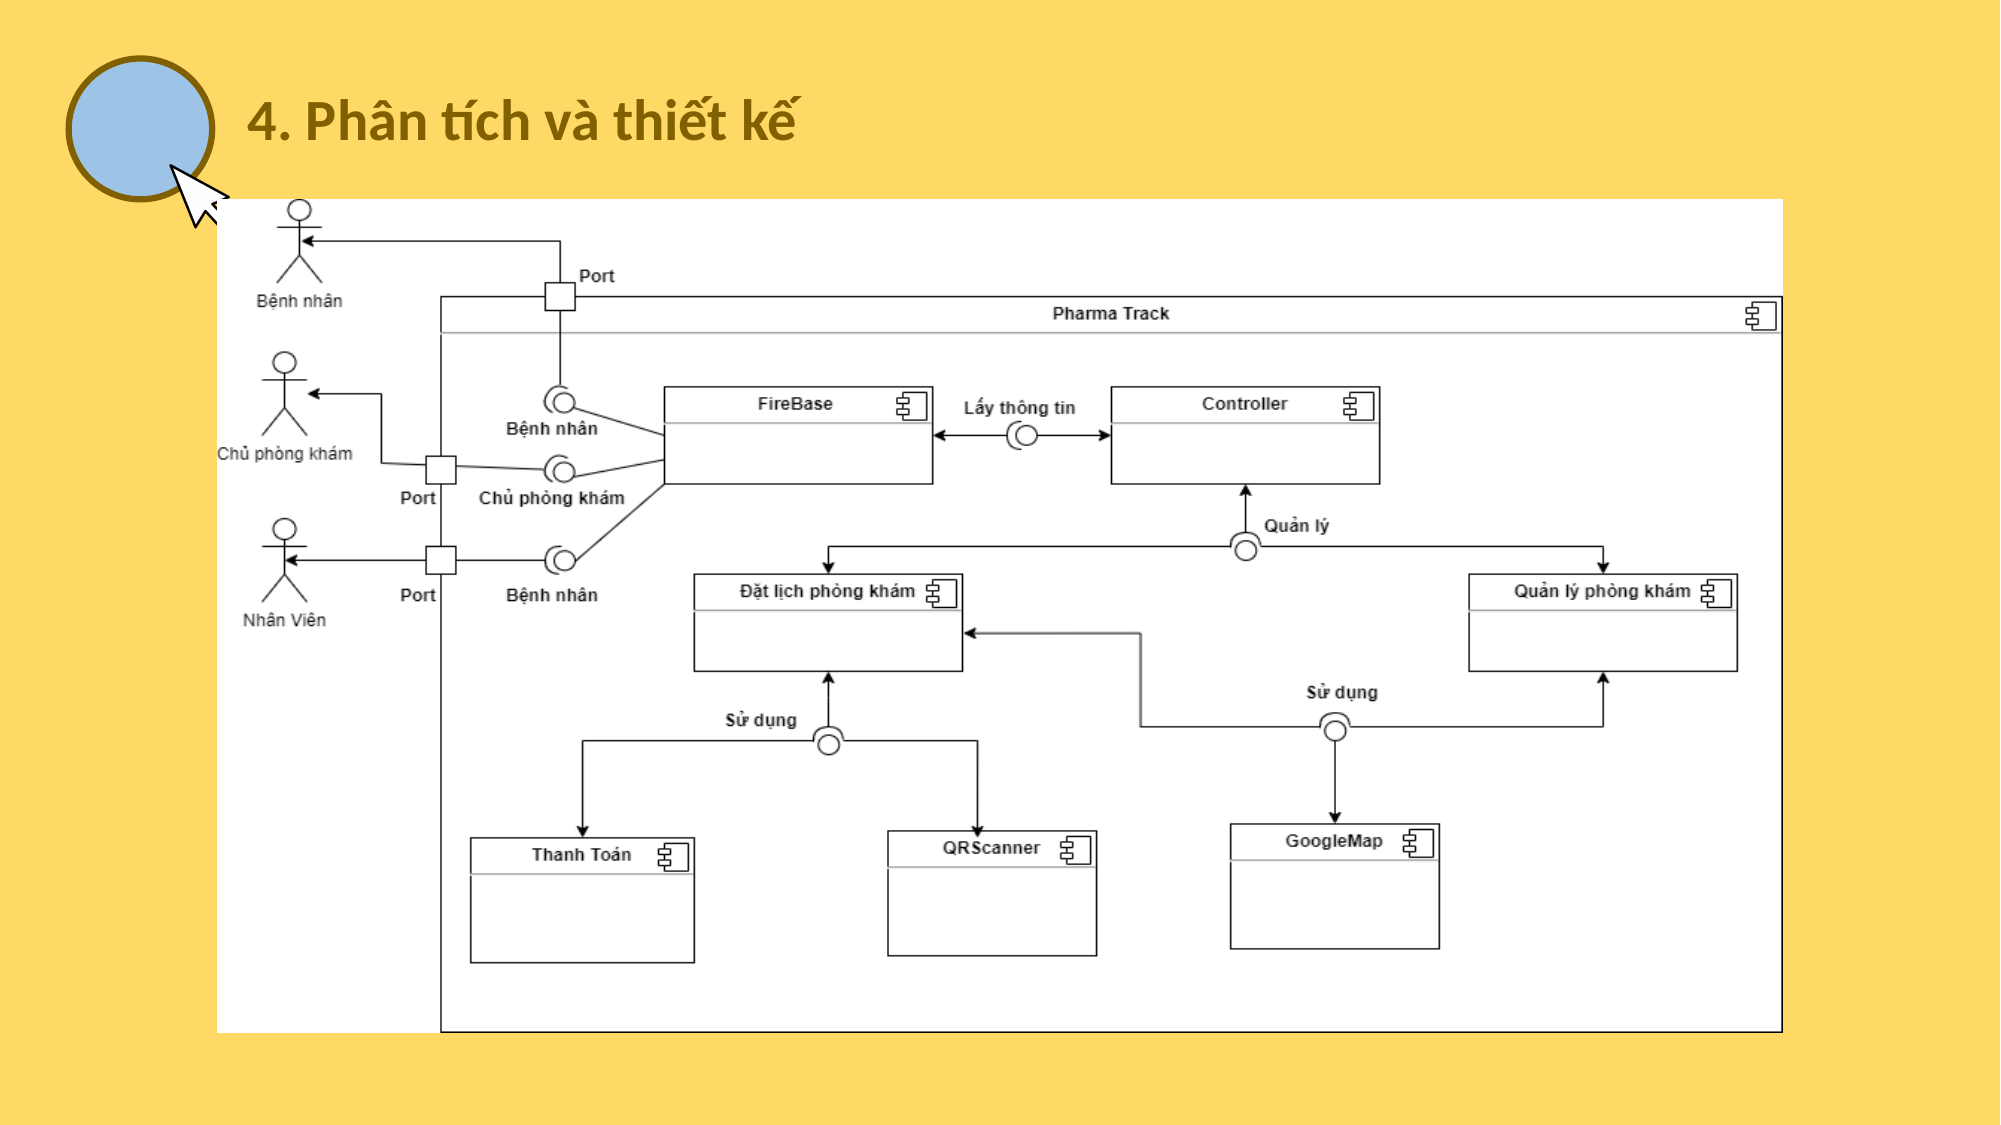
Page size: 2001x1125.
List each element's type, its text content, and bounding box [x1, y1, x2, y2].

picture [149, 164, 1783, 1033]
text_box 4. Phân tích và thiết kế [153, 75, 892, 199]
text_box [67, 57, 189, 201]
